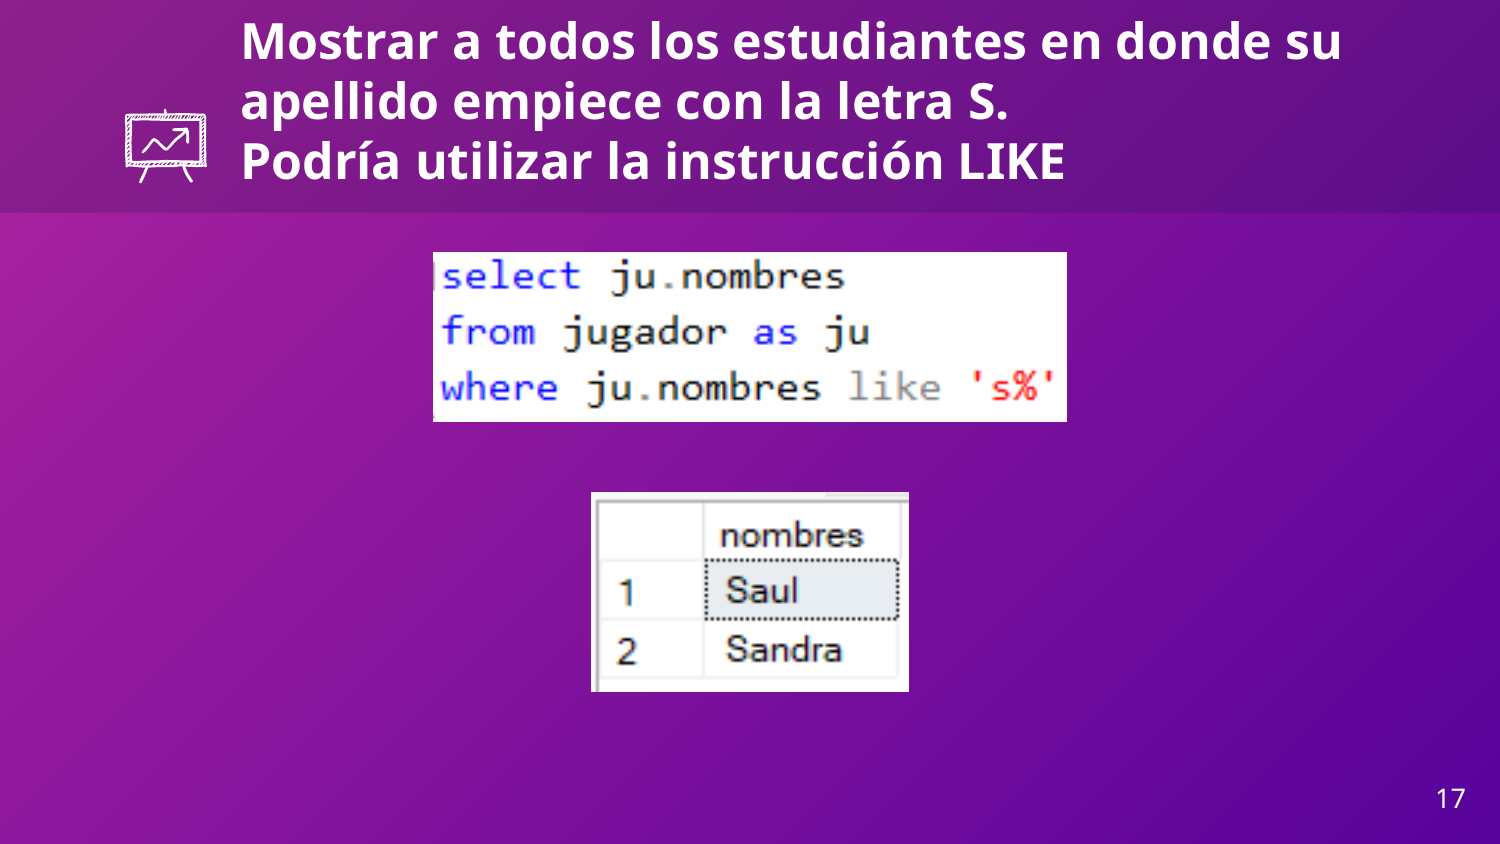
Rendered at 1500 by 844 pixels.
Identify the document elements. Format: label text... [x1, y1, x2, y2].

picture [591, 491, 909, 693]
picture [432, 252, 1067, 423]
title Mostrar a todos los estudiantes en donde su apellido empiece con la letra S. Podría utilizar la instrucción LIKE [225, 88, 1468, 205]
text_box [124, 108, 207, 184]
slide_number 17 [1391, 766, 1482, 832]
